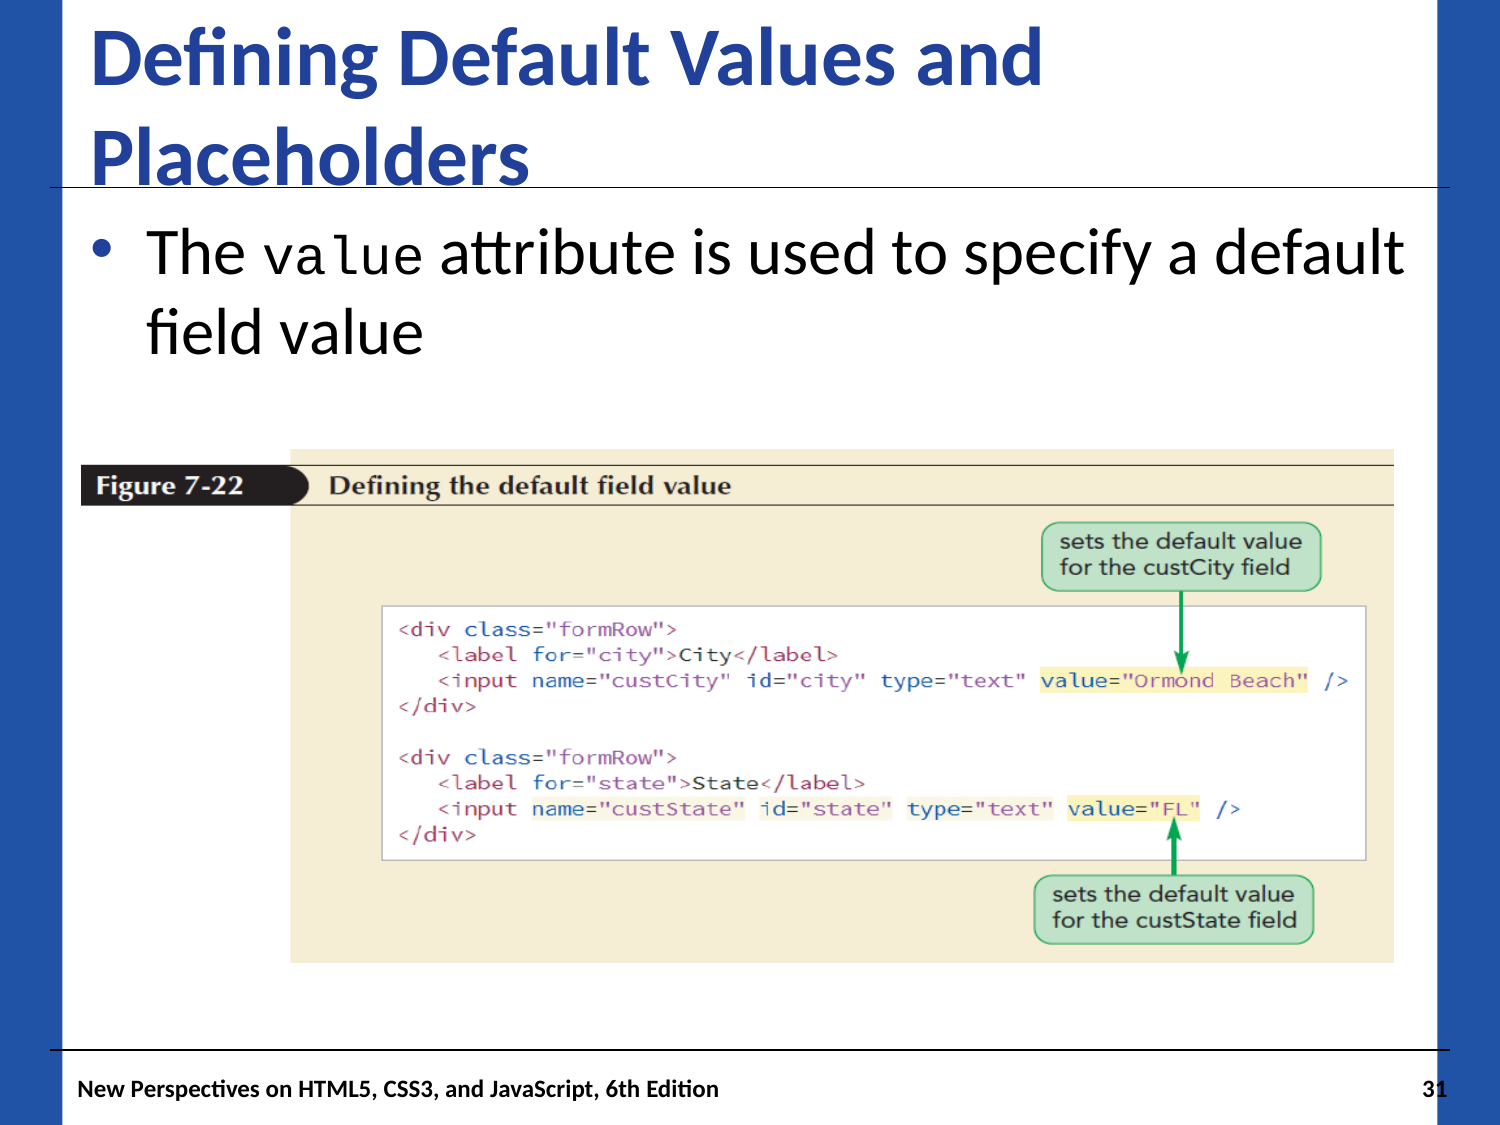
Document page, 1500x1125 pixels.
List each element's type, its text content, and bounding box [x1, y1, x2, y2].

picture [80, 449, 1394, 963]
footer New Perspectives on HTML5, CSS3, and JavaScript, 6th Edition [62, 1050, 1413, 1125]
title Defining Default Values and Placeholders [74, 24, 1438, 181]
slide_number 31 [1413, 1050, 1463, 1125]
list The value attribute is used to specify a default field value [74, 199, 1438, 1006]
